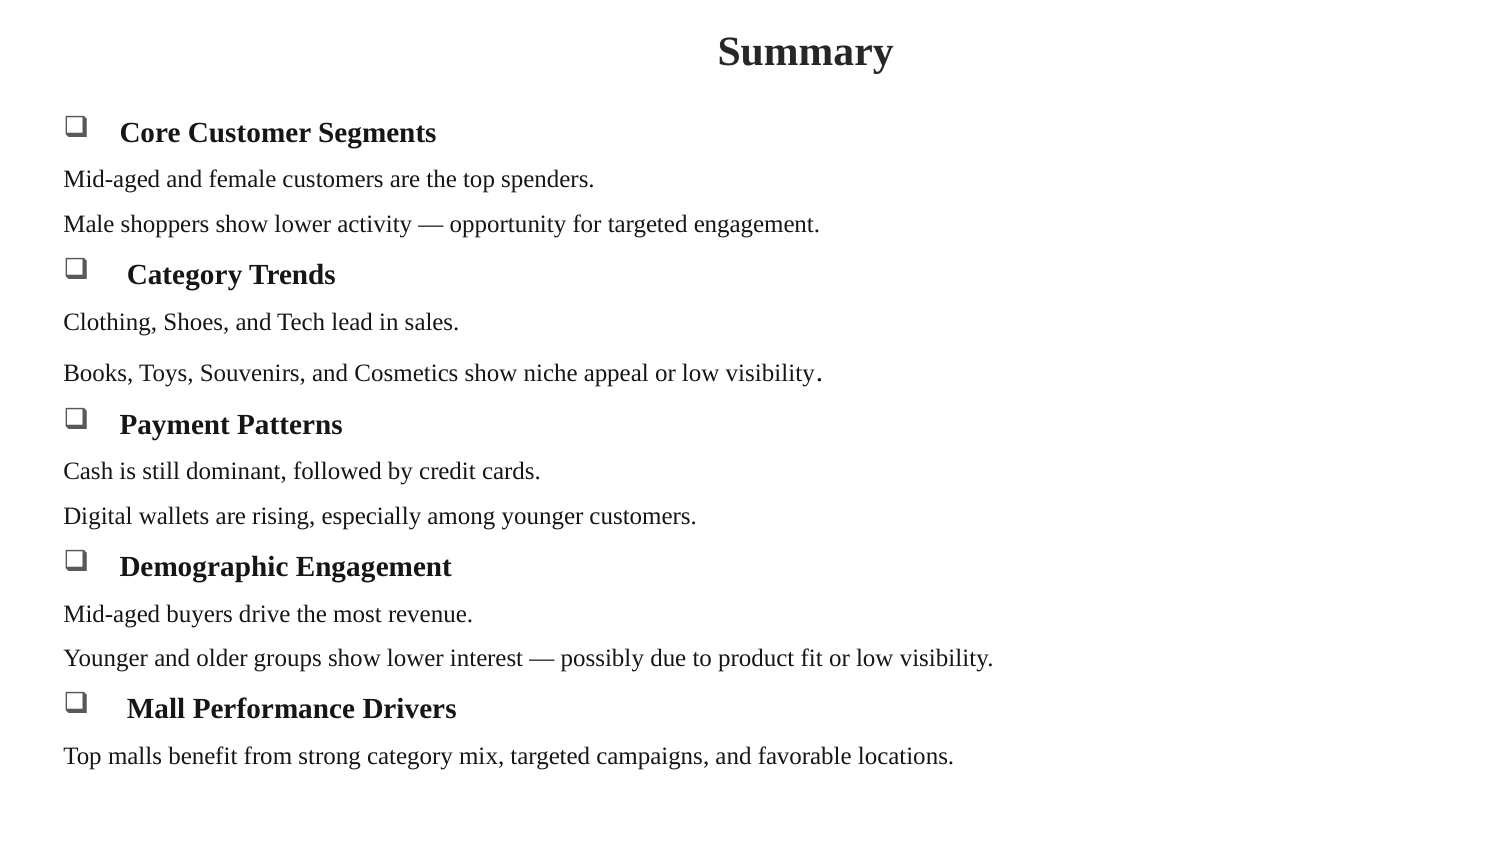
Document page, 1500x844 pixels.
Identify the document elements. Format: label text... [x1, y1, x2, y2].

list Core Customer Segments Mid-aged and female customers are the top spenders. Male shoppers show lower activity — opportunity for targeted engagement. Category Trends Clothing, Shoes, and Tech lead in sales. Books, Toys, Souvenirs, and Cosmetics show niche appeal or low visibility. Payment Patterns Cash is still dominant, followed by credit cards. Digital wallets are rising, especially among younger customers. Demographic Engagement Mid-aged buyers drive the most revenue. Younger and older groups show lower interest — possibly due to product fit or low visibility. Mall Performance Drivers Top malls benefit from strong category mix, targeted campaigns, and favorable locations. [29, 80, 1471, 798]
title Summary [631, 8, 981, 80]
